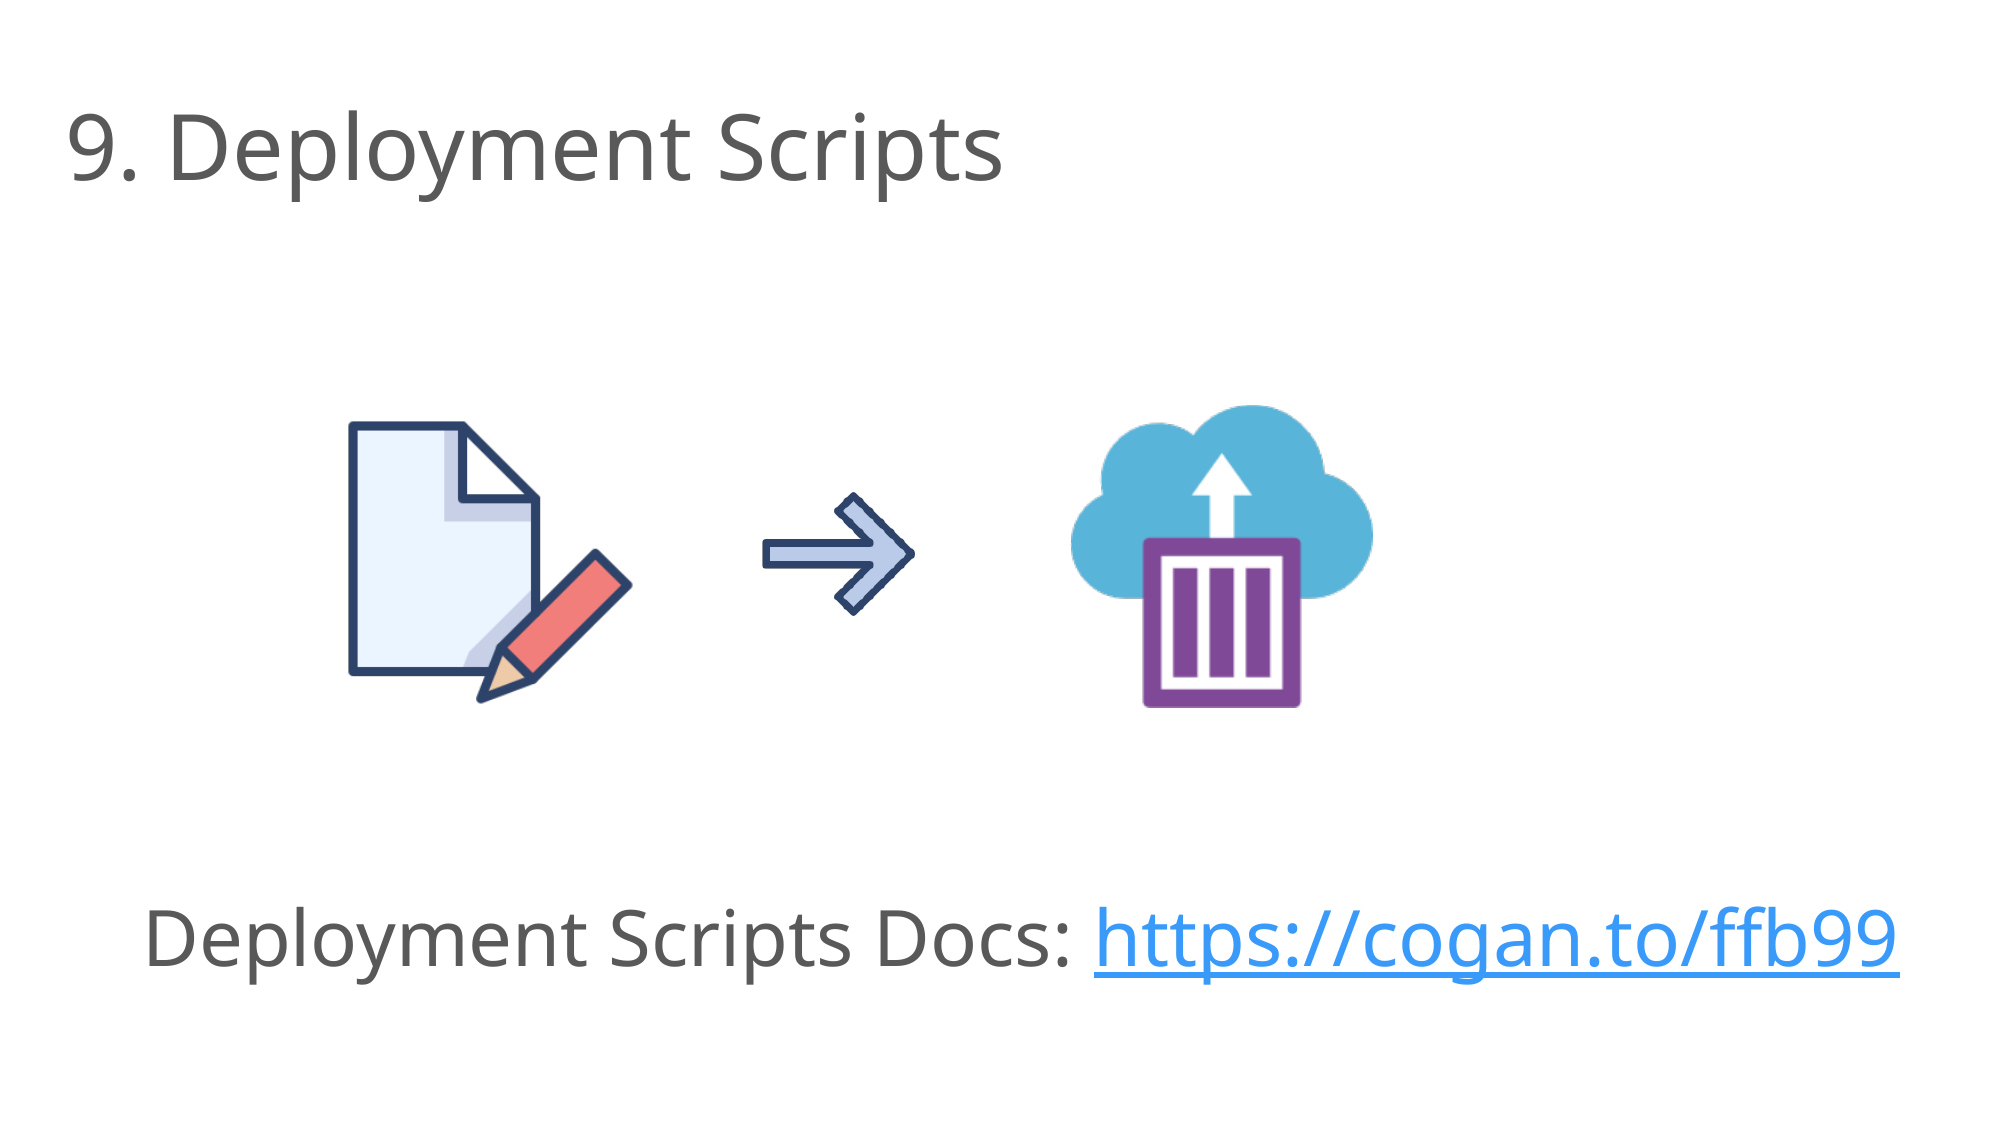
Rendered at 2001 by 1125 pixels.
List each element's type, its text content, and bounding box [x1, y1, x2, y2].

picture [1070, 405, 1373, 708]
title 9. Deployment Scripts [50, 42, 1776, 260]
text_box Deployment Scripts Docs: https://cogan.to/ffb99 [128, 881, 1935, 1002]
picture [344, 417, 636, 708]
picture [722, 437, 955, 670]
